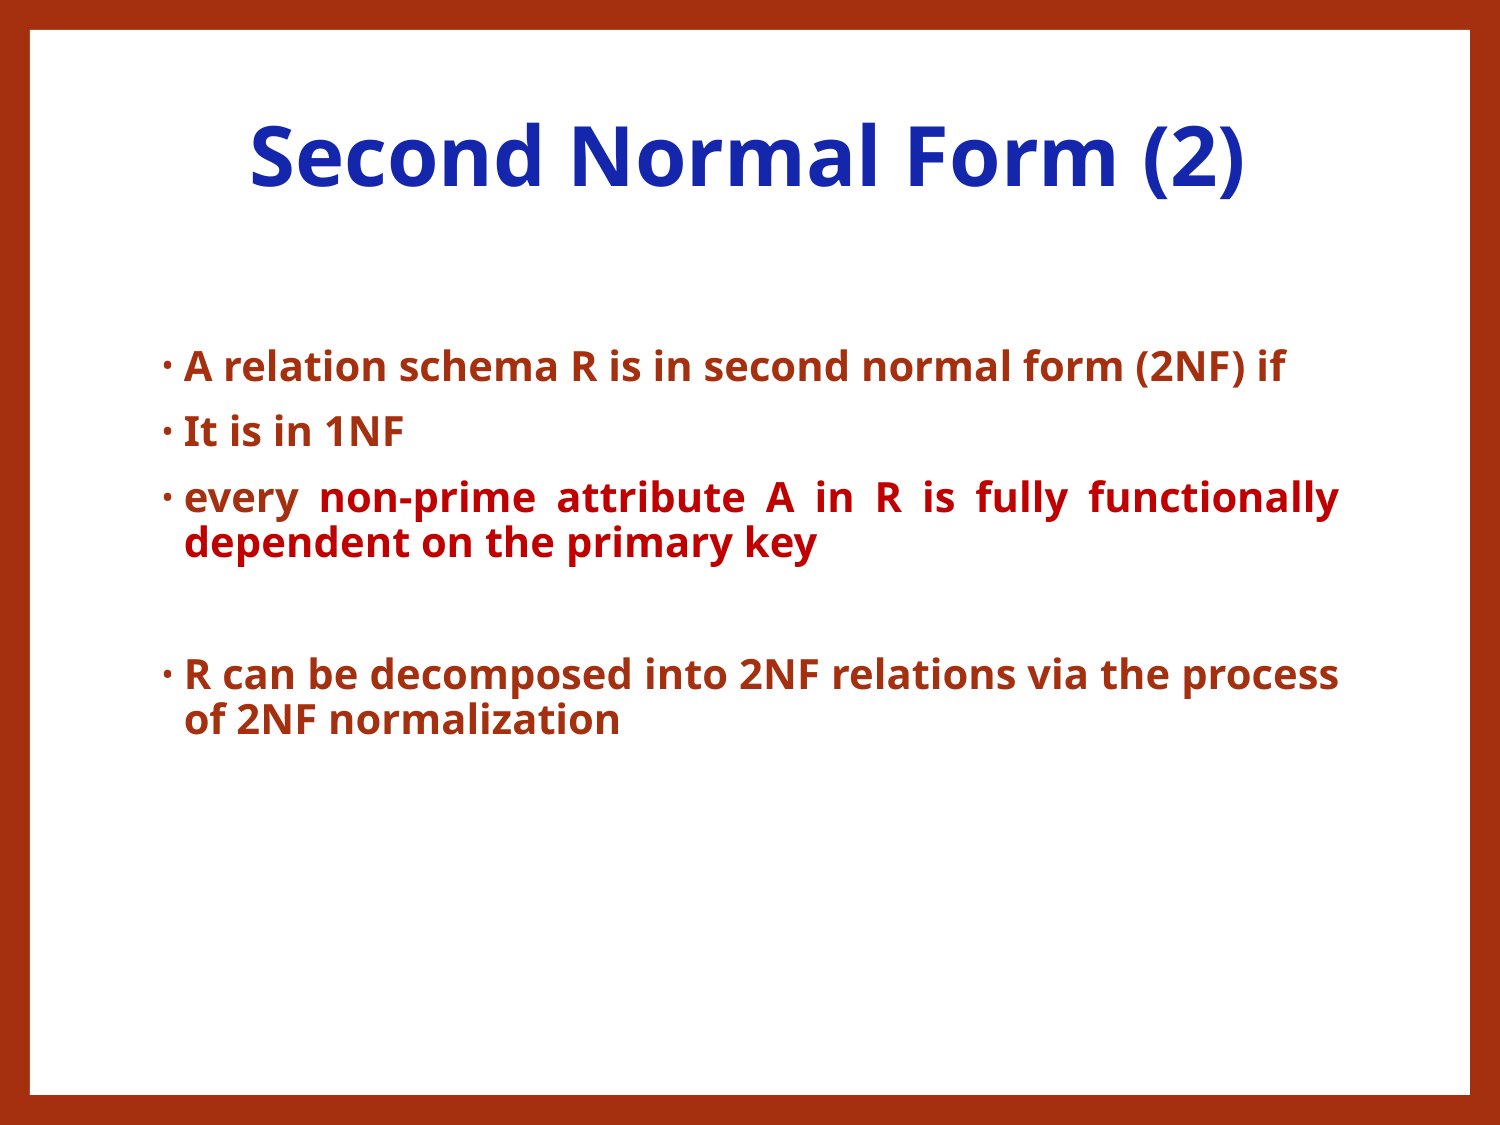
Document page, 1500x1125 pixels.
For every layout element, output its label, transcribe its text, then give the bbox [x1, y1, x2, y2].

list A relation schema R is in second normal form (2NF) if It is in 1NF every non-prime attribute A in R is fully functionally dependent on the primary key R can be decomposed into 2NF relations via the process of 2NF normalization [140, 337, 1356, 1000]
title Second Normal Form (2) [140, 99, 1356, 220]
